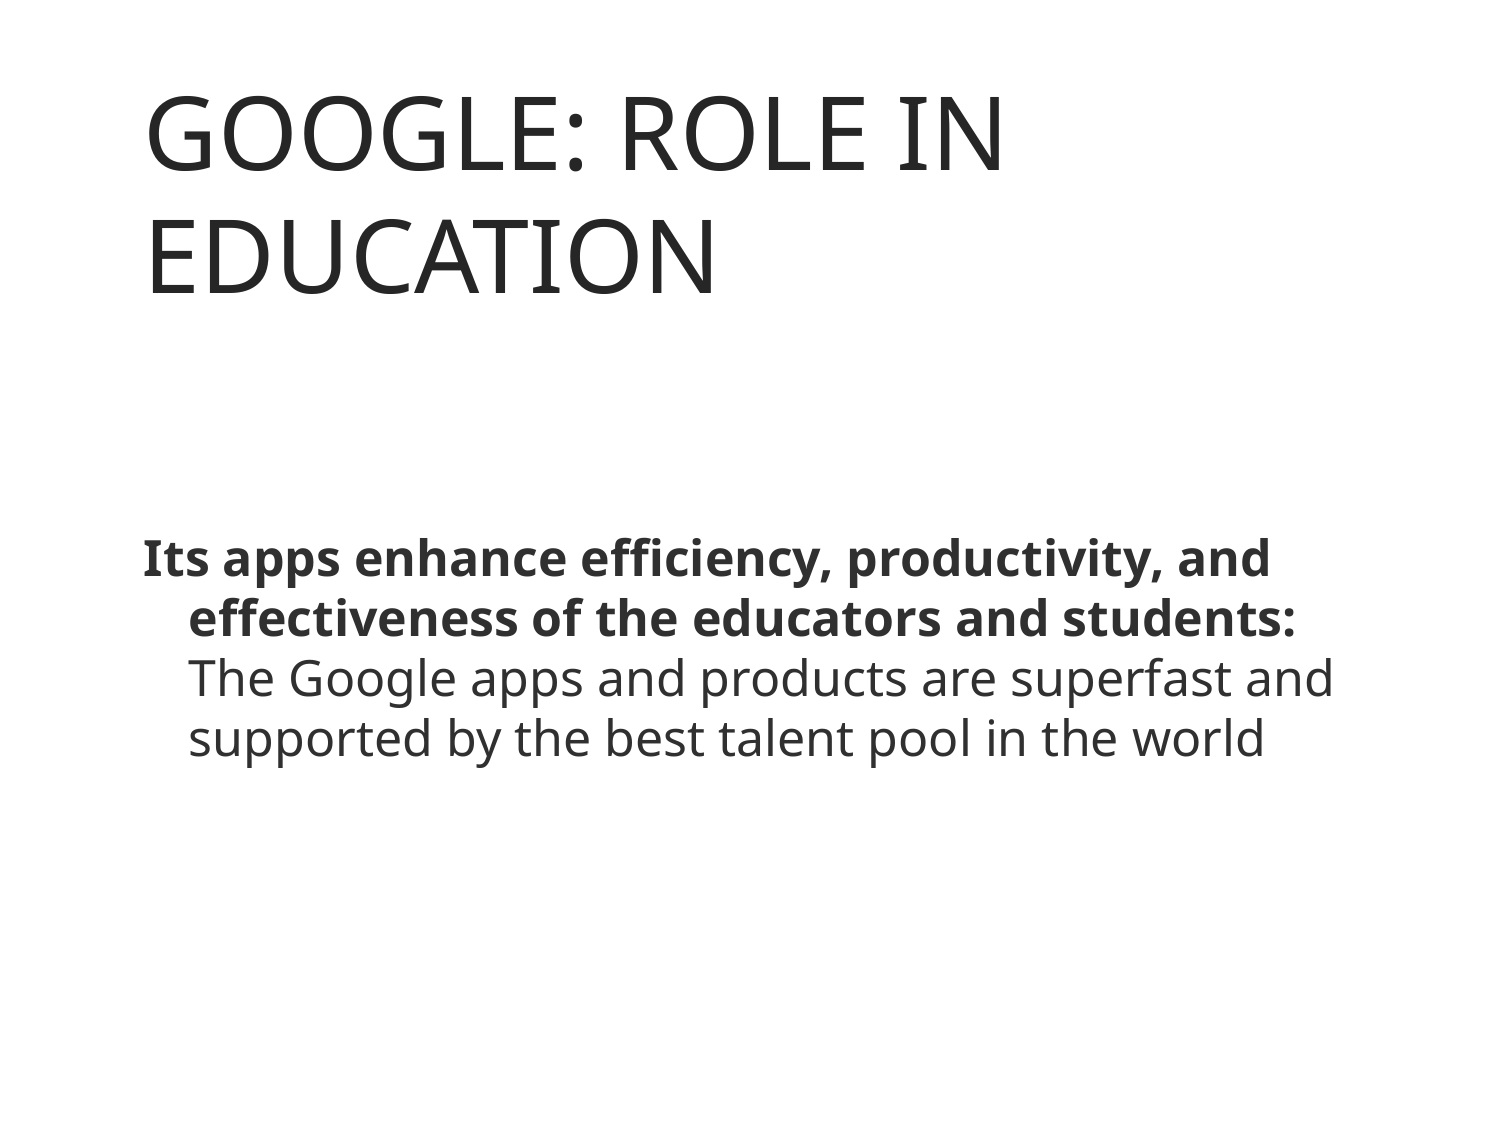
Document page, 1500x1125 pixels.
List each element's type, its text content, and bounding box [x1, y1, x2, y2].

title GOOGLE: ROLE IN EDUCATION [128, 58, 1242, 322]
list Its apps enhance efficiency, productivity, and effectiveness of the educators and students: The Google apps and products are superfast and supported by the best talent pool in the world [128, 328, 1367, 966]
